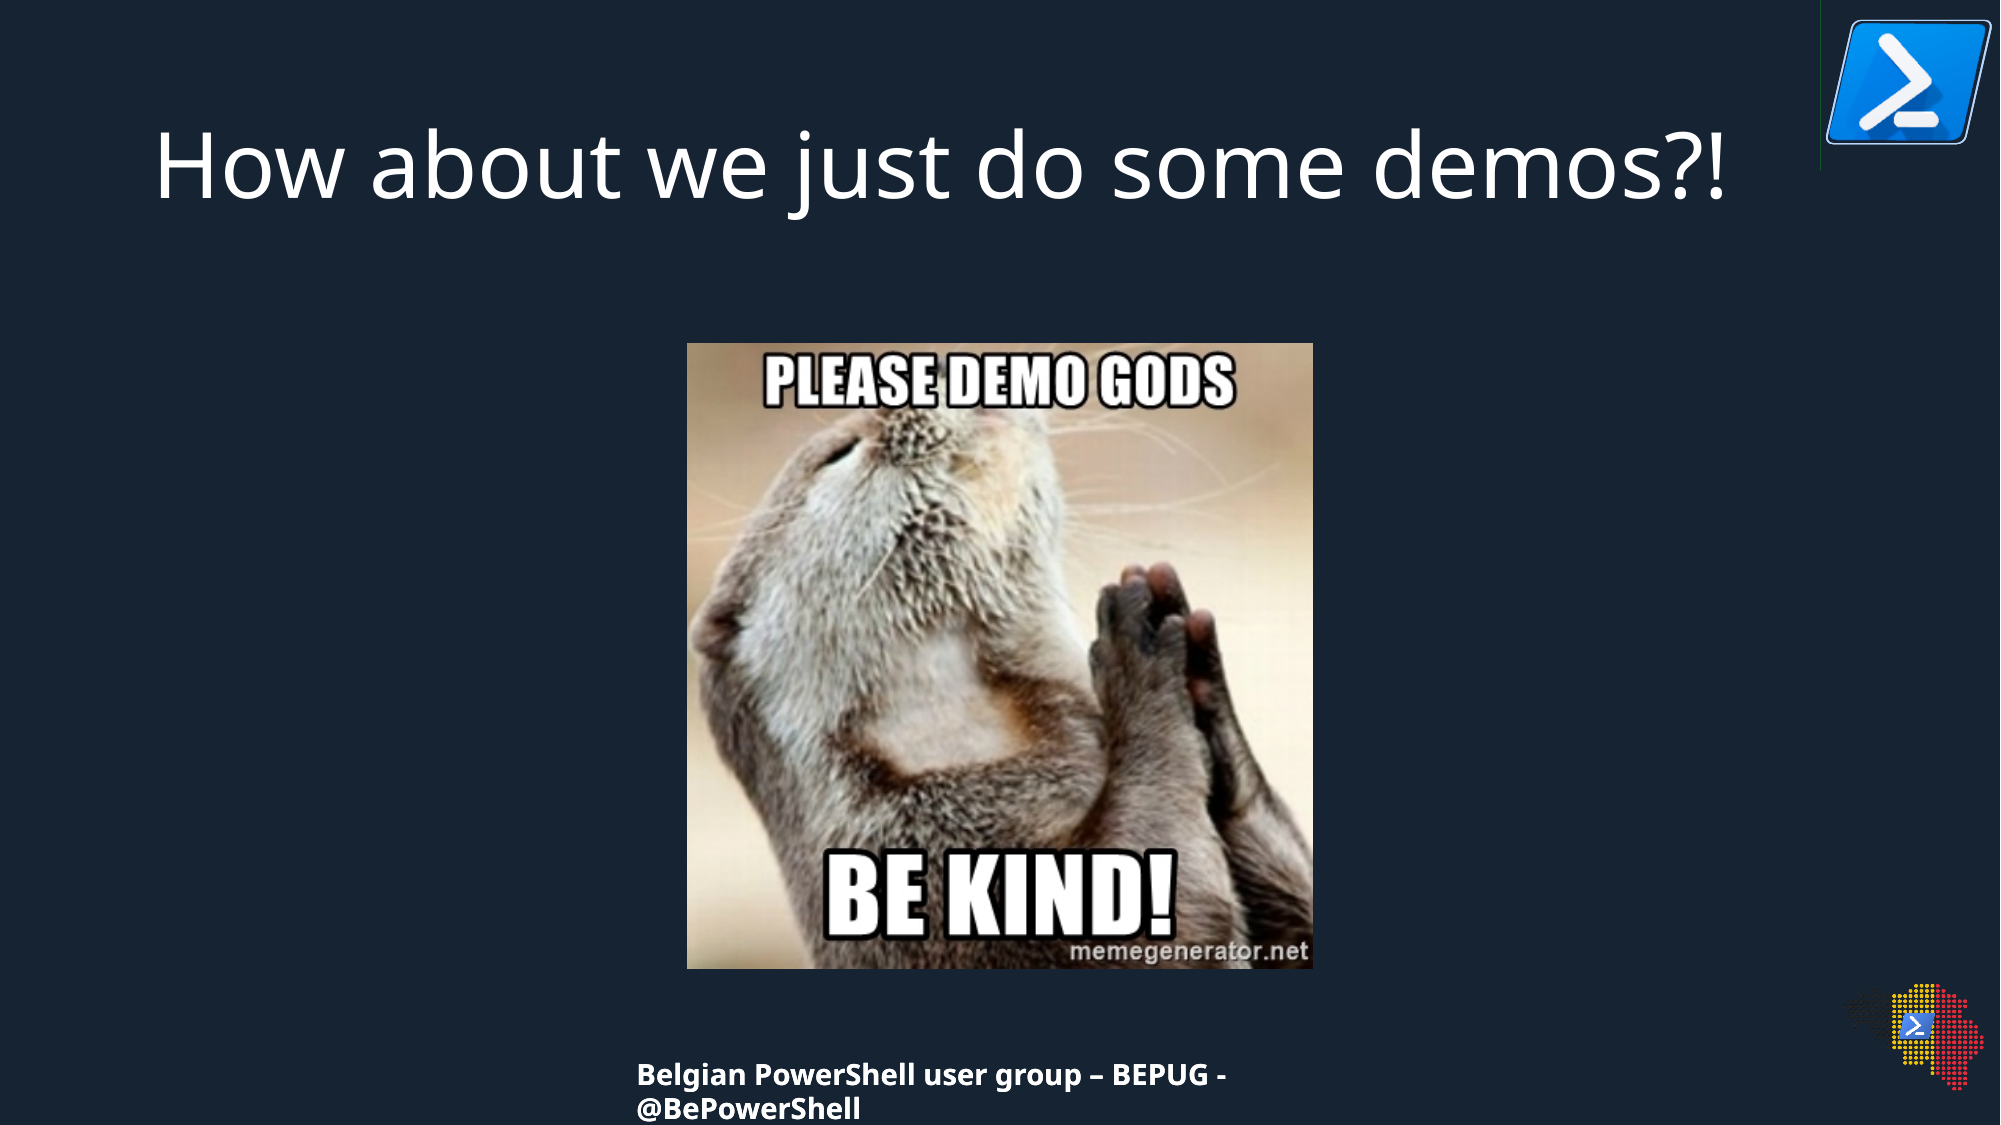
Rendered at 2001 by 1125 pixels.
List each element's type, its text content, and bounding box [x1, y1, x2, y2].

picture [1835, 963, 1991, 1110]
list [687, 343, 1313, 969]
picture [1785, 23, 2001, 141]
title How about we just do some demos?! [137, 59, 1863, 278]
